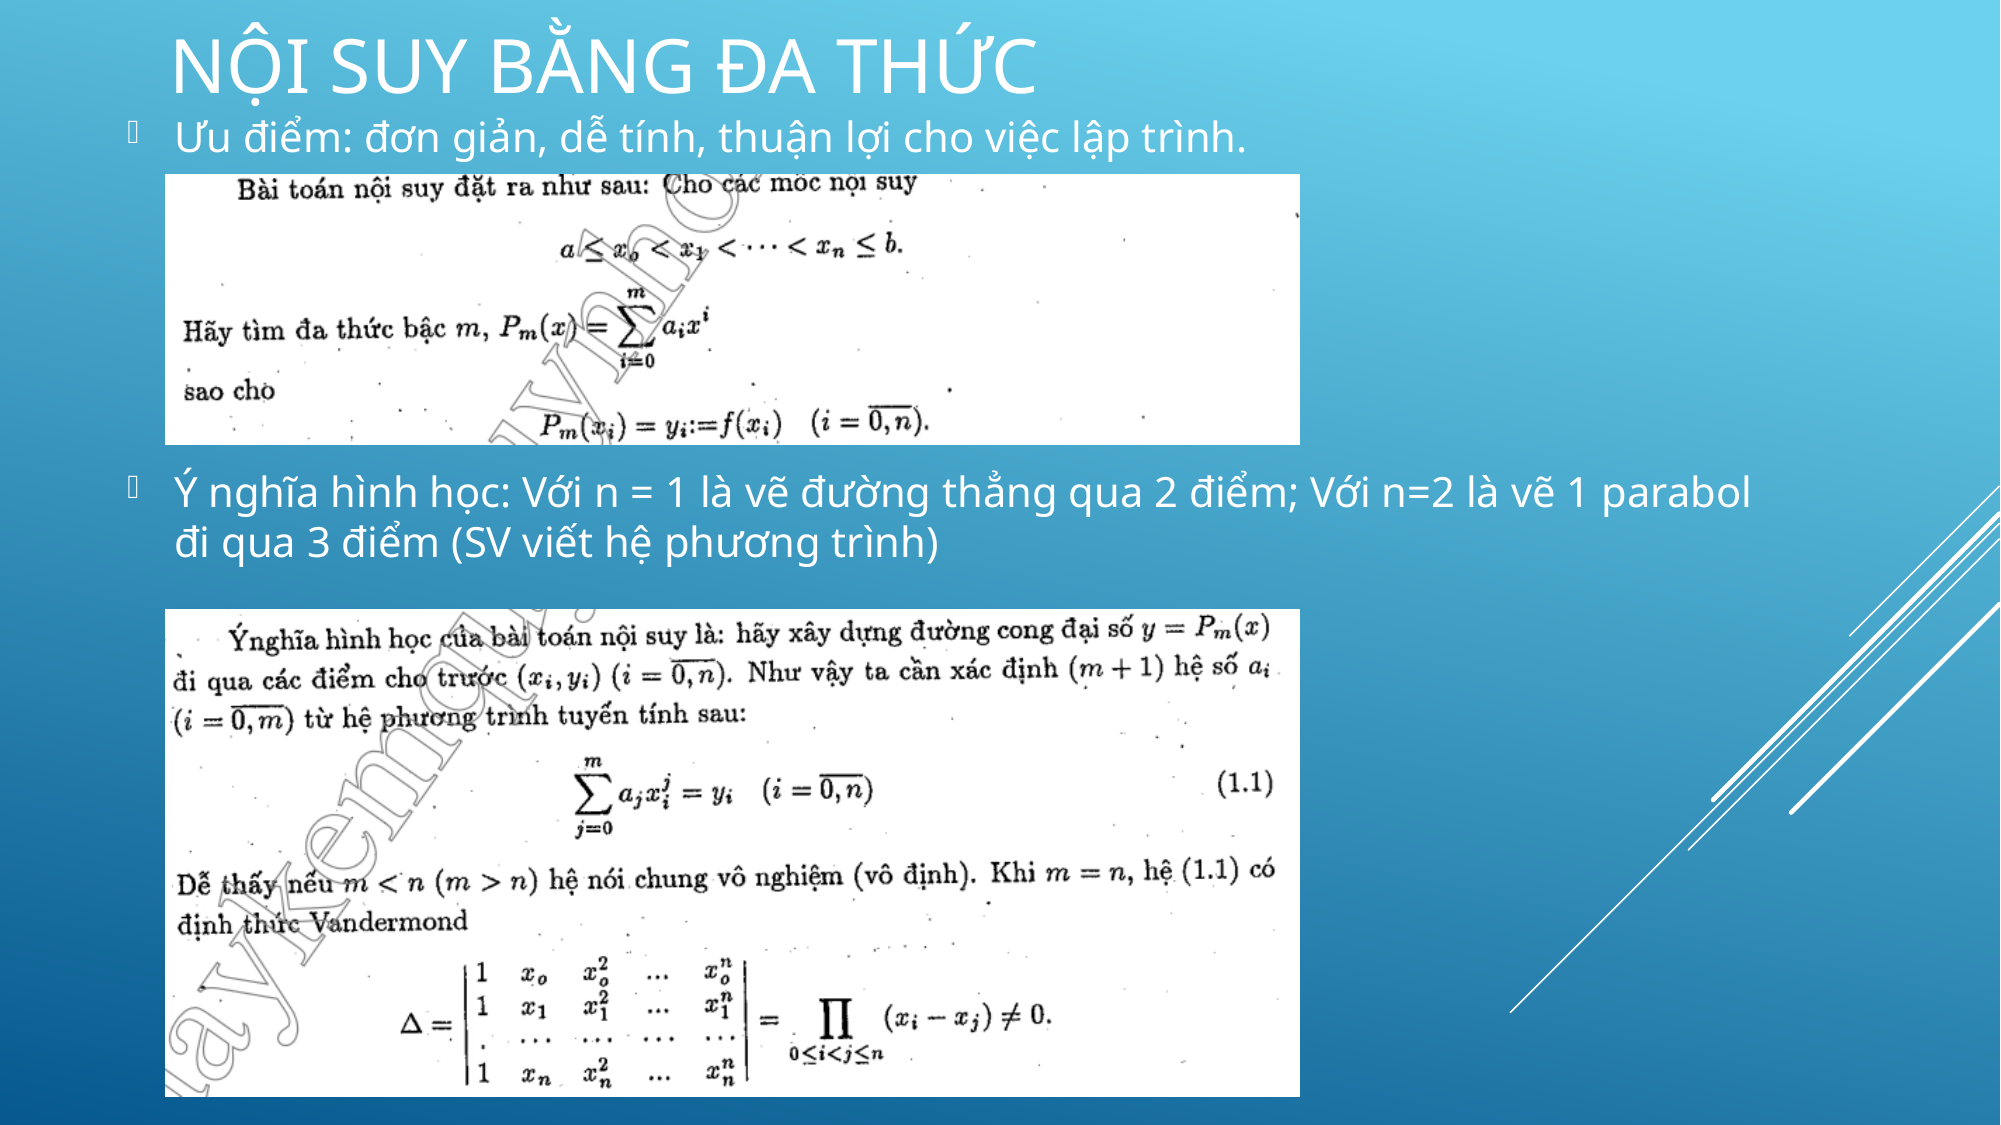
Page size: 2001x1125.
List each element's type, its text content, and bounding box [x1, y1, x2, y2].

list Ưu điểm: đơn giản, dễ tính, thuận lợi cho việc lập trình. Ý nghĩa hình học: Với n = 1 là vẽ đường thẳng qua 2 điểm; Với n=2 là vẽ 1 parabol đi qua 3 điểm (SV viết hệ phương trình) [112, 112, 1799, 706]
picture [165, 609, 1300, 1097]
title Nội suy bằng đa thức [154, 0, 1952, 128]
picture [165, 174, 1300, 445]
